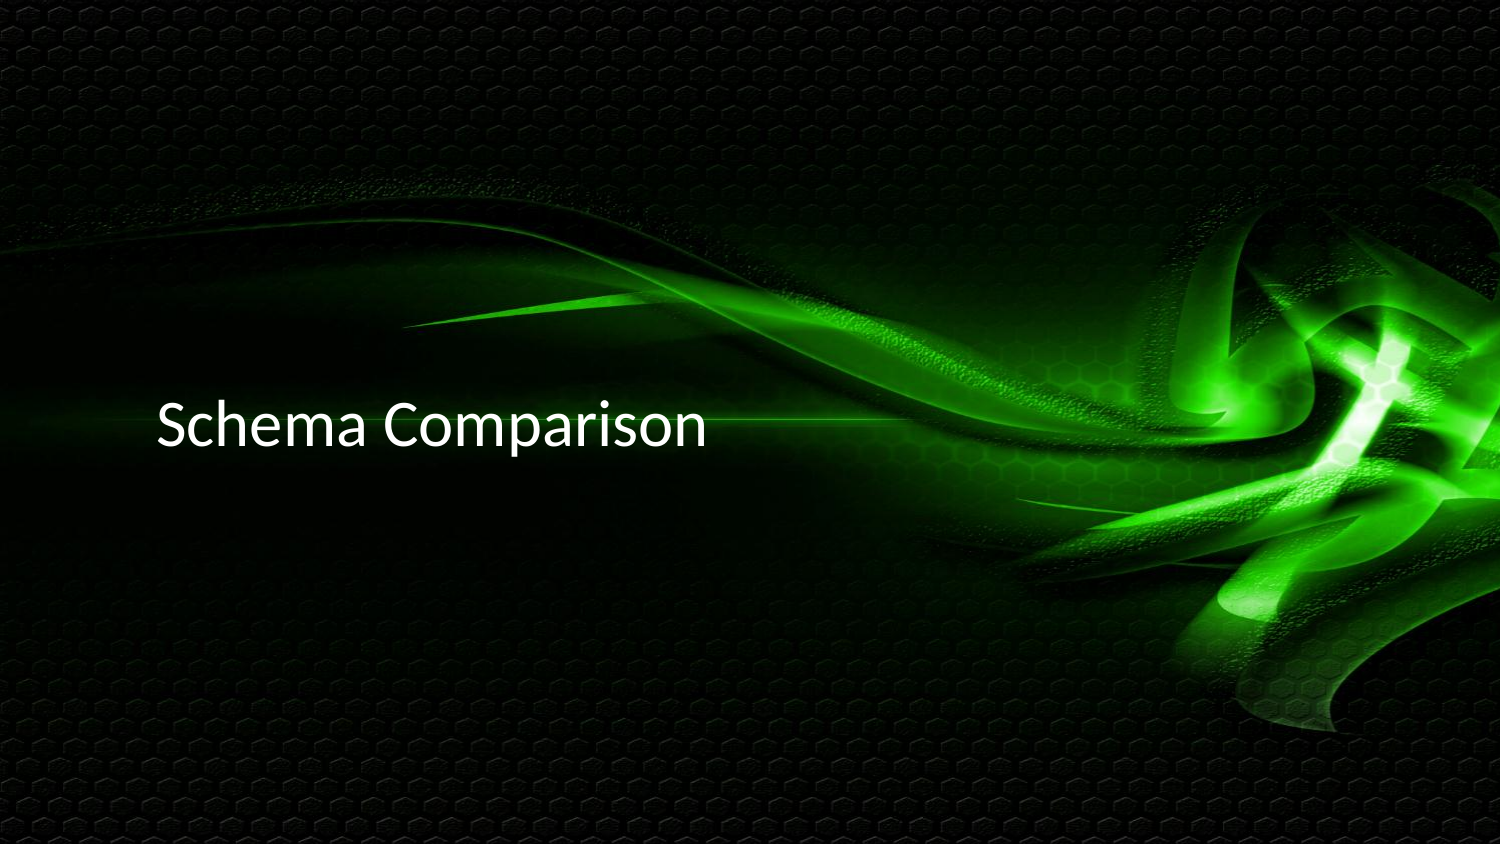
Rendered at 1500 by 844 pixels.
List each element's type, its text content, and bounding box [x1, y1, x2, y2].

list Schema Comparison [111, 371, 1387, 491]
picture [0, 0, 1500, 844]
